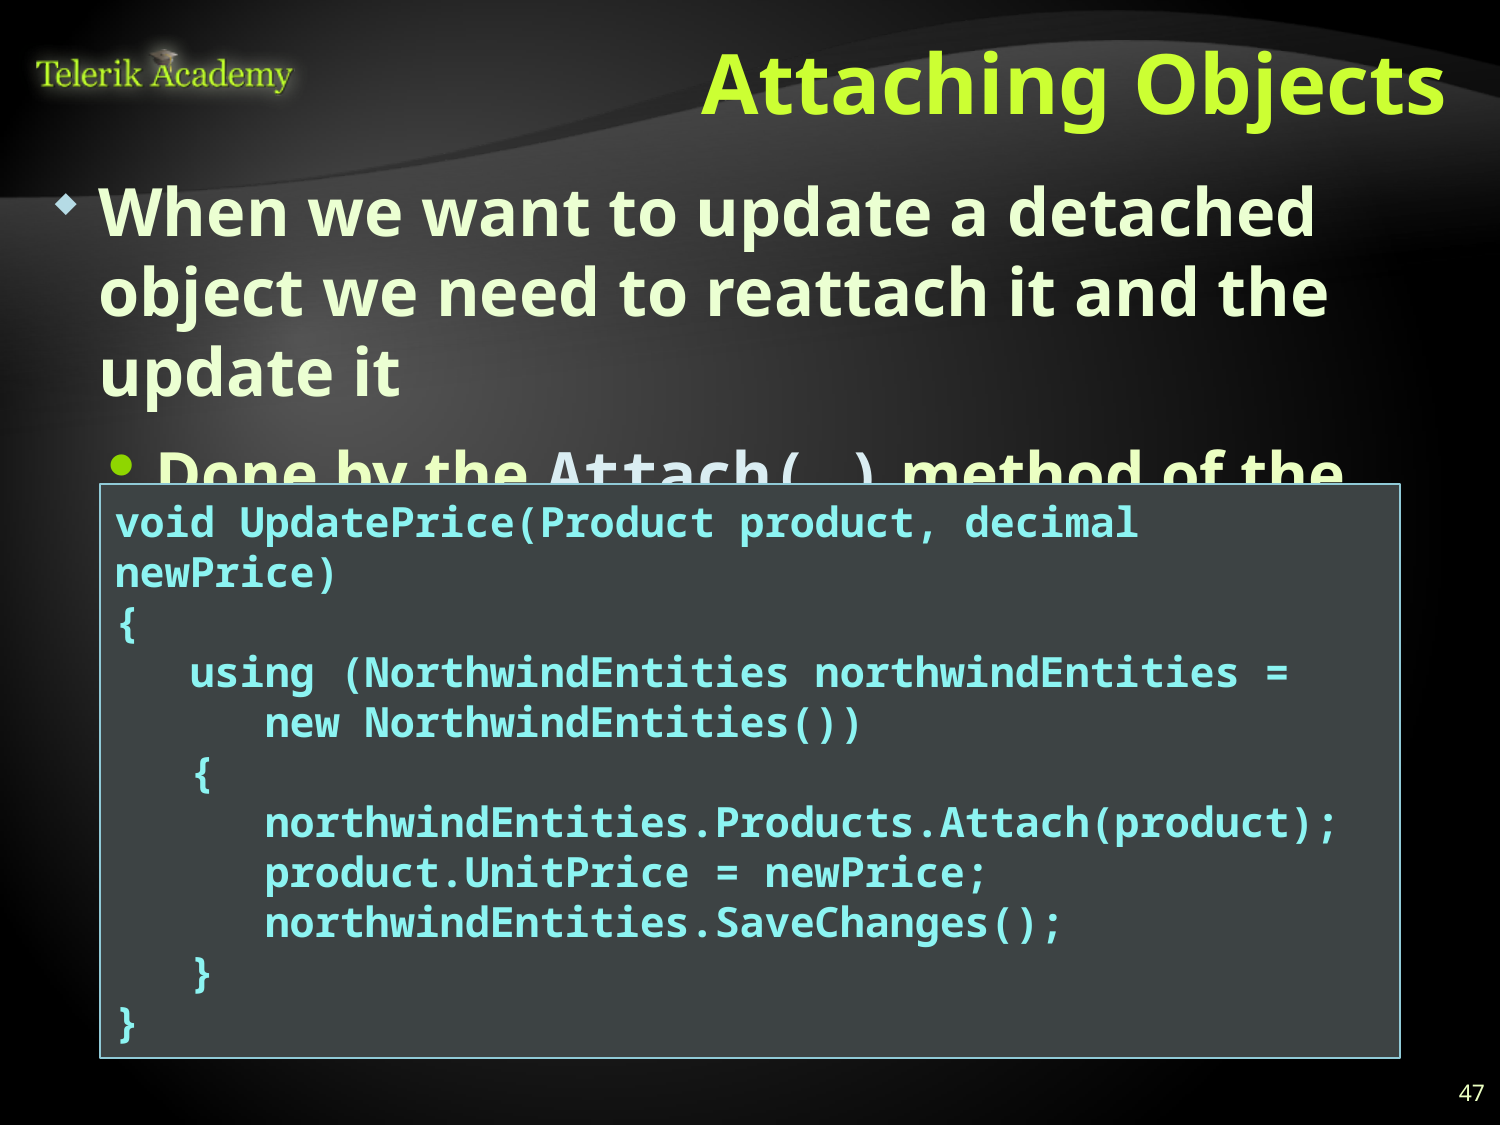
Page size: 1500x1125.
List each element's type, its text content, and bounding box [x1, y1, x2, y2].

picture [0, 0, 1500, 1125]
list When we want to update a detached object we need to reattach it and the update it Done by the Attach(…) method of the context [37, 162, 1463, 1088]
title Attaching Objects [300, 12, 1463, 150]
text_box void UpdatePrice(Product product, decimal newPrice) { using (NorthwindEntities northwindEntities = new NorthwindEntities()) { northwindEntities.Products.Attach(product); product.UnitPrice = newPrice; northwindEntities.SaveChanges(); } } [99, 483, 1400, 1058]
slide_number 47 [1425, 1074, 1500, 1113]
